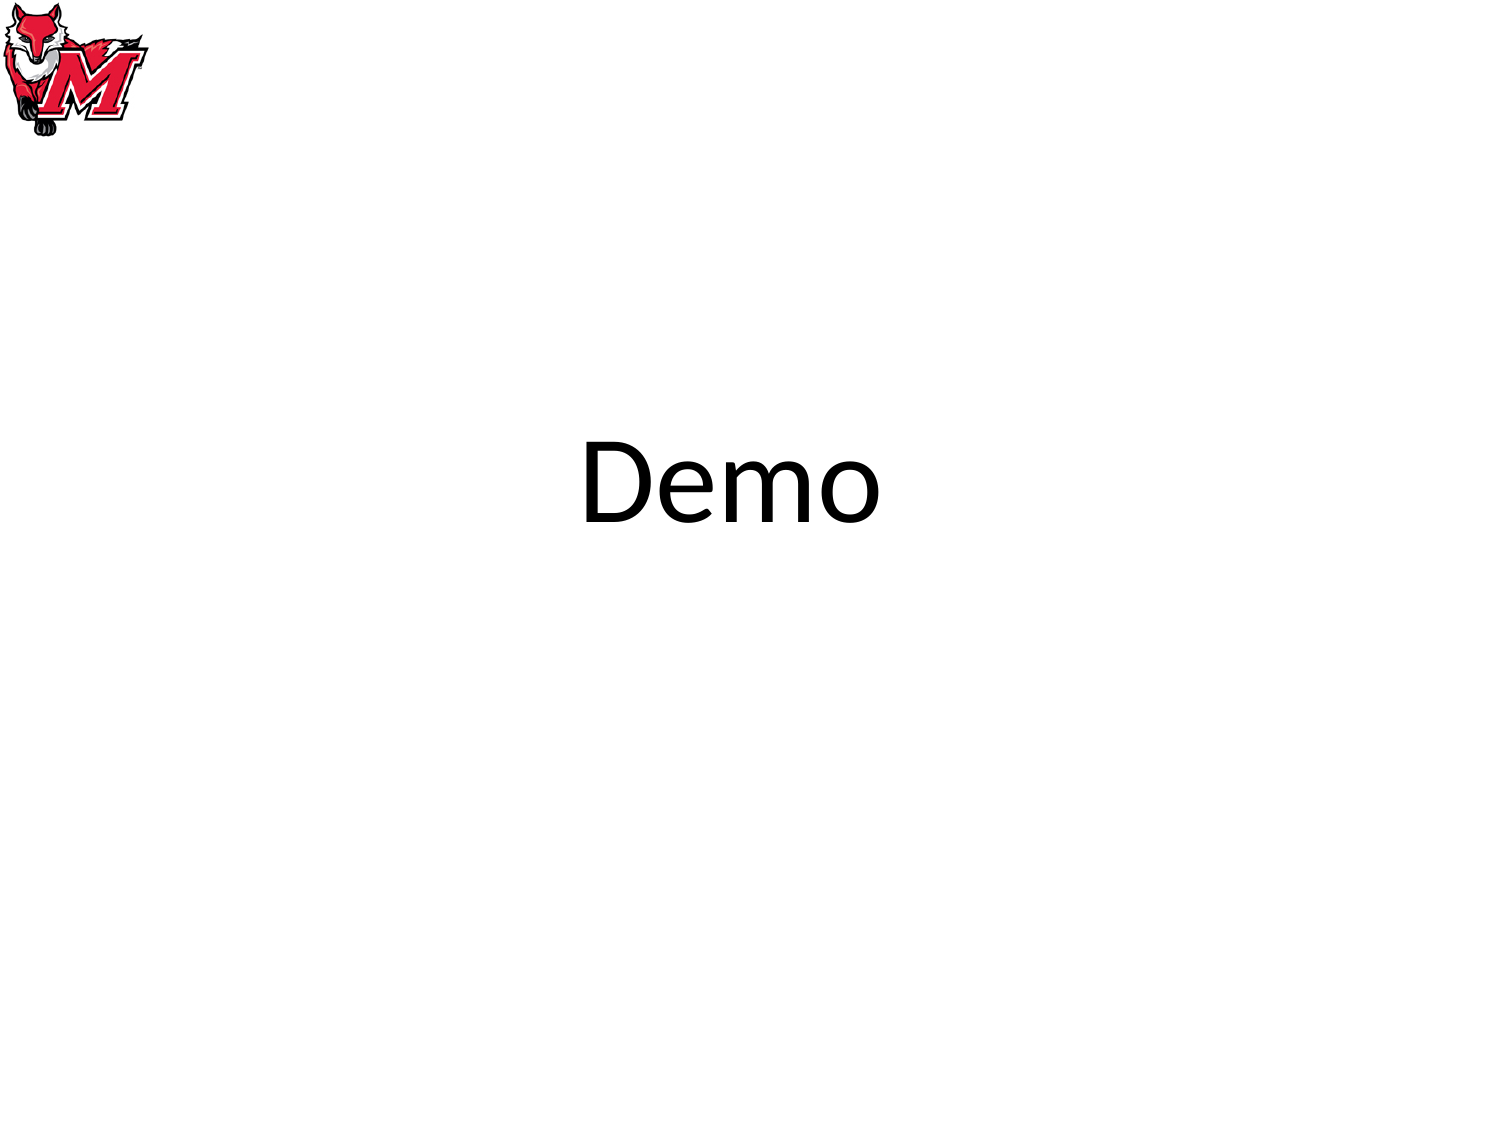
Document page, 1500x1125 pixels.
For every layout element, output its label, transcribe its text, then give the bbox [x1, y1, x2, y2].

picture [0, 0, 150, 138]
list Demo [37, 162, 1425, 1005]
